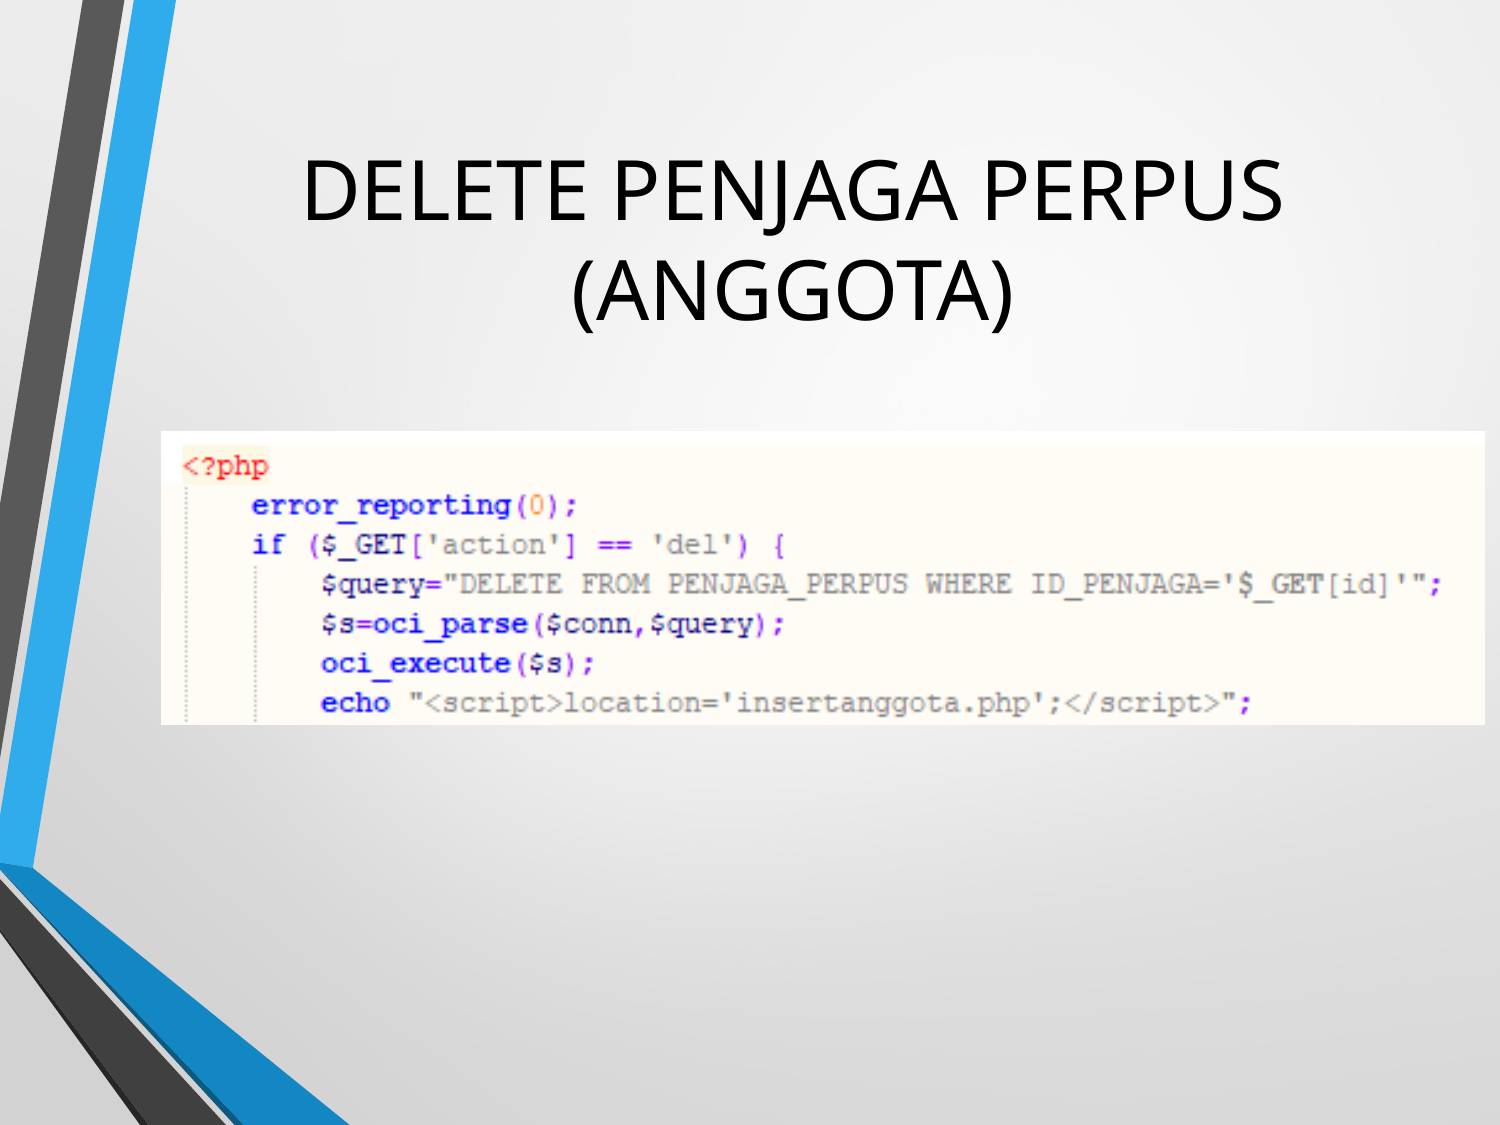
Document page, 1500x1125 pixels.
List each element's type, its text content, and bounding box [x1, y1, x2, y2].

title DELETE PENJAGA PERPUS (ANGGOTA) [161, 75, 1425, 400]
picture [160, 430, 1485, 726]
